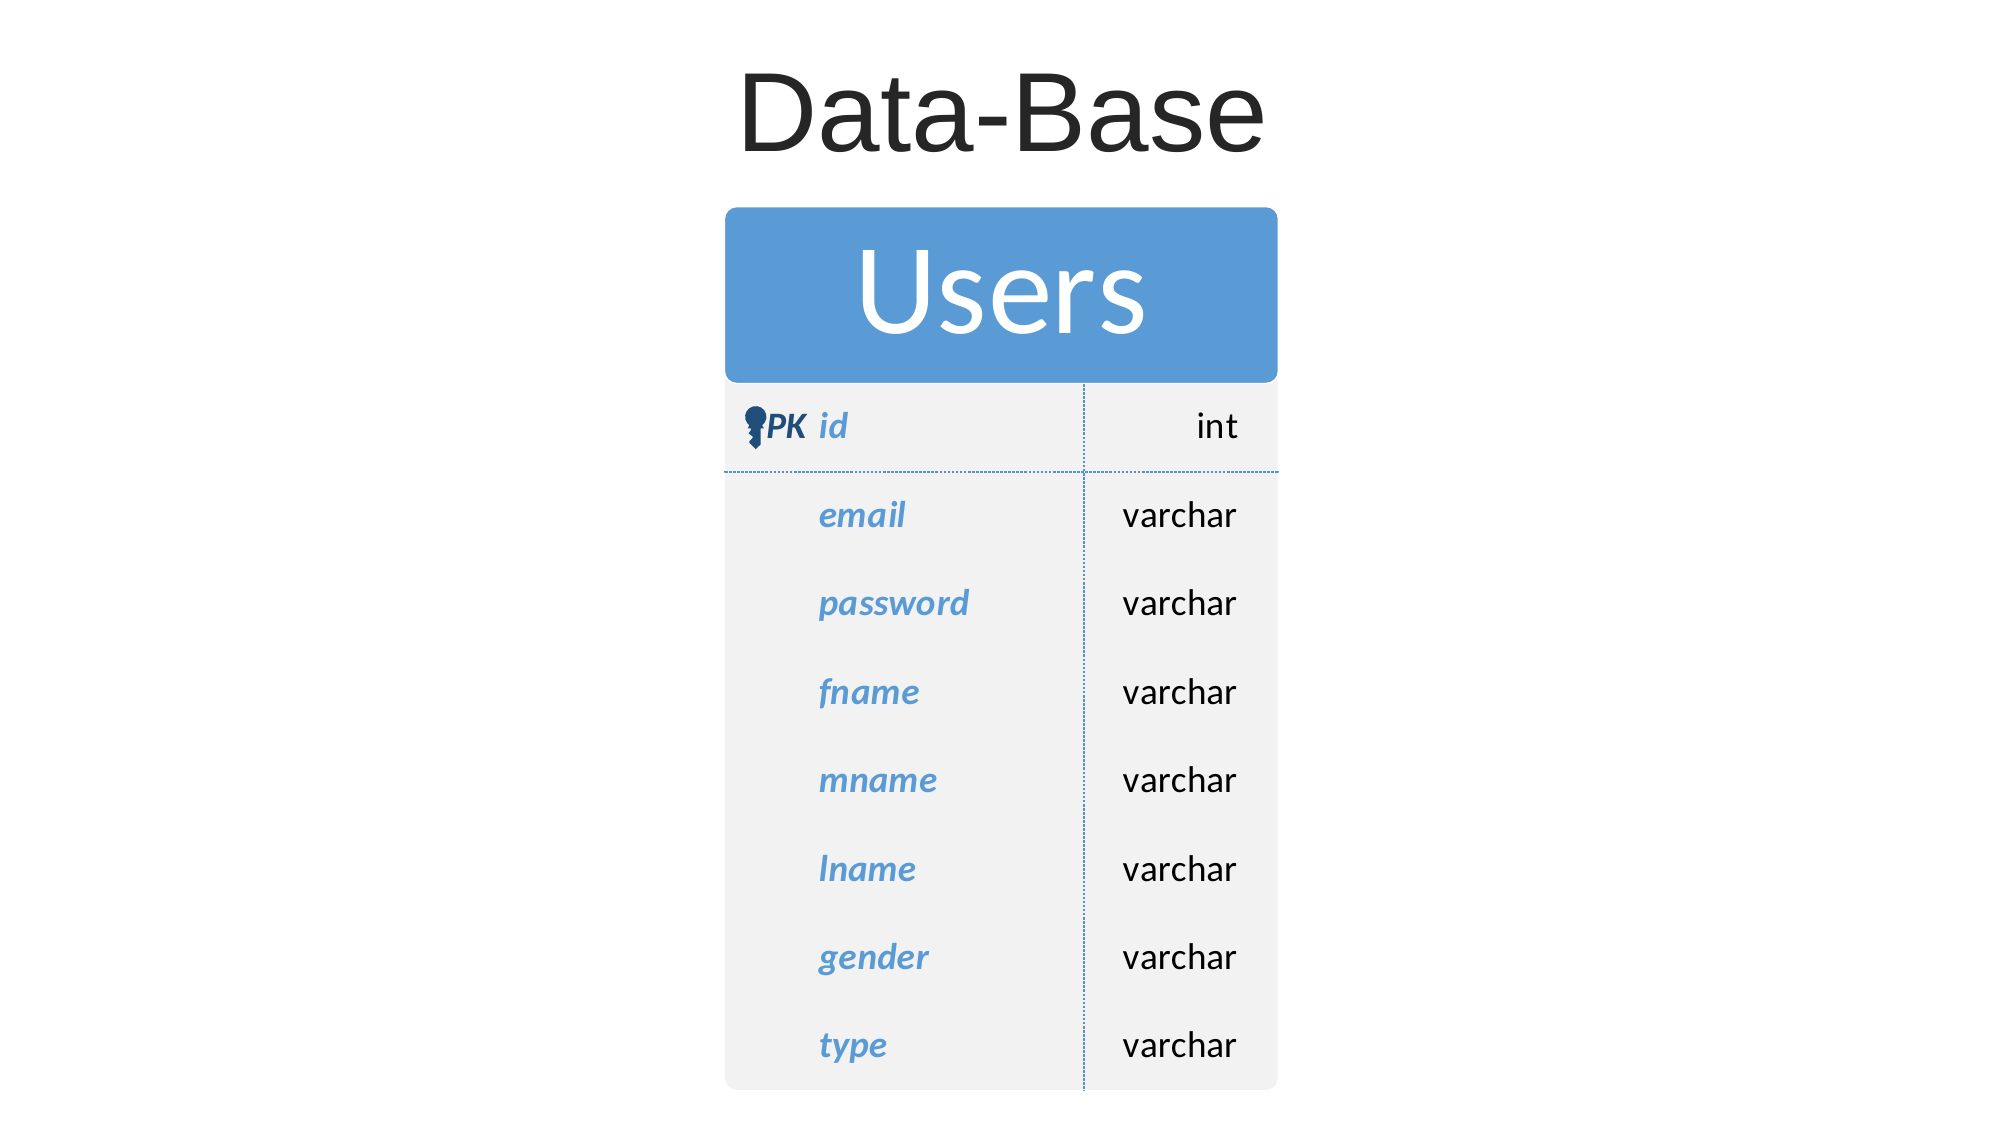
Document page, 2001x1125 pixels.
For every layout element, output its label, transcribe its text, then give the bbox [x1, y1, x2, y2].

list Data-Base [53, 55, 1952, 175]
picture [719, 174, 1281, 1093]
